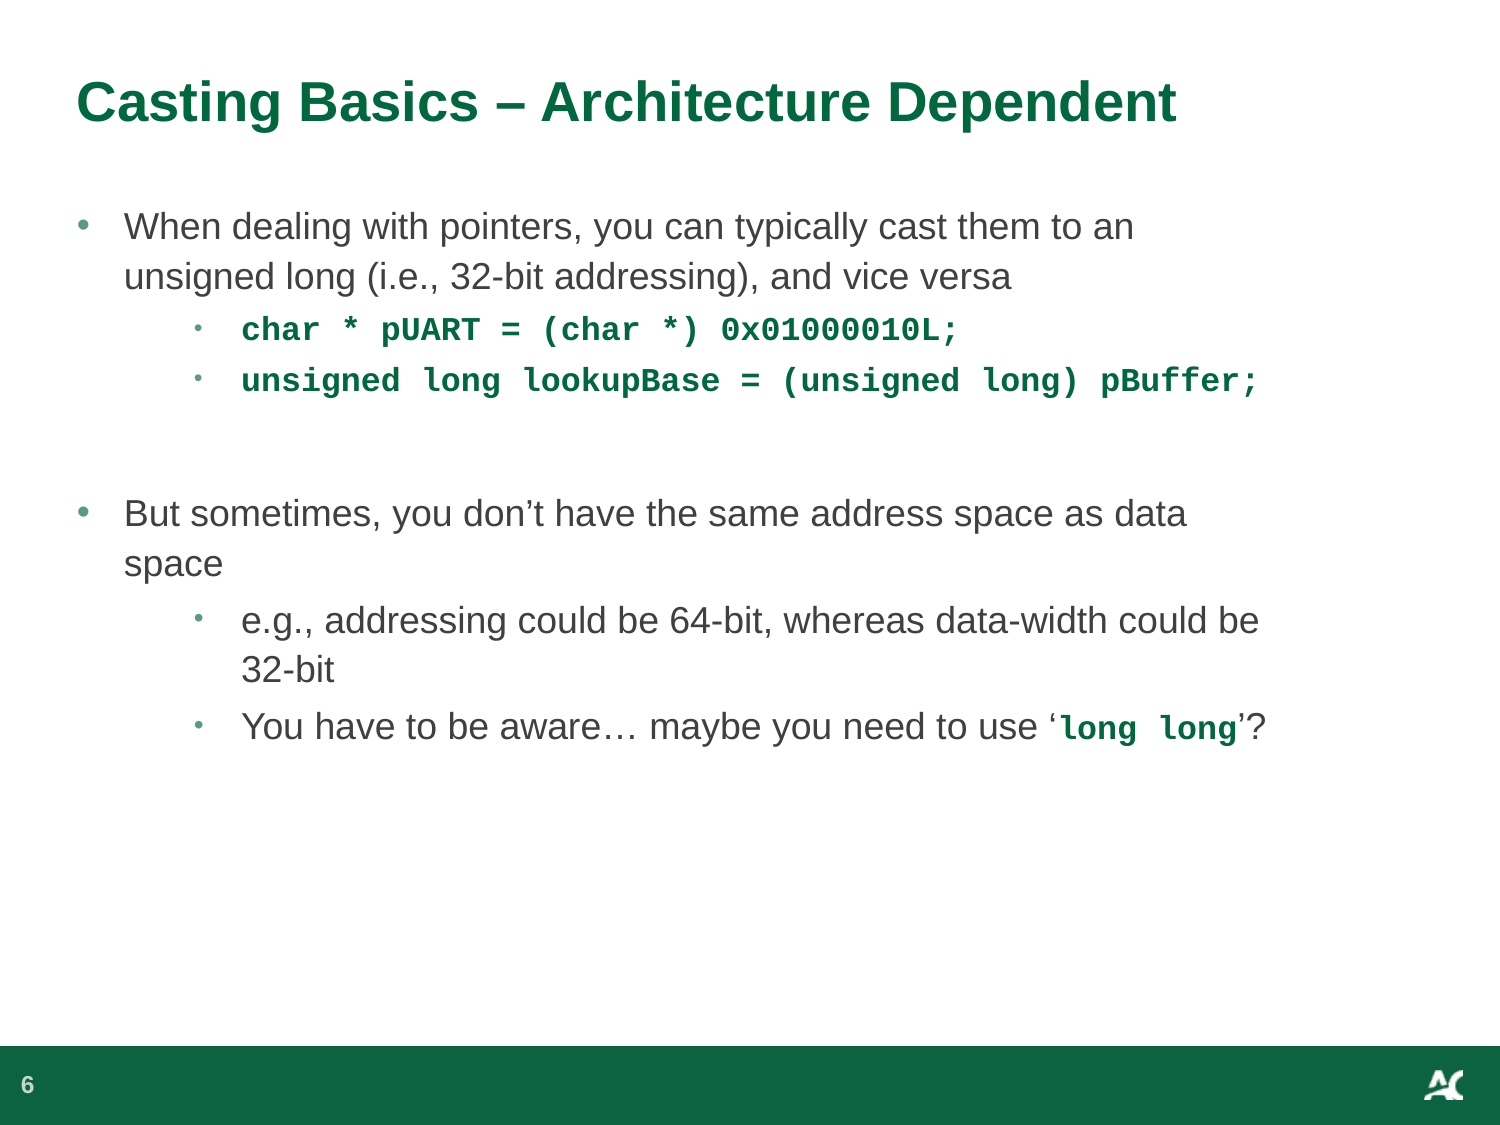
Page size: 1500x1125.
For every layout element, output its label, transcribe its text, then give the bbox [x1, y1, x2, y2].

list When dealing with pointers, you can typically cast them to an unsigned long (i.e., 32-bit addressing), and vice versa char * pUART = (char *) 0x01000010L; unsigned long lookupBase = (unsigned long) pBuffer; But sometimes, you don’t have the same address space as data space e.g., addressing could be 64-bit, whereas data-width could be 32-bit You have to be aware… maybe you need to use ‘long long’? [76, 197, 1296, 962]
slide_number 6 [20, 1057, 77, 1111]
title Casting Basics – Architecture Dependent [76, 78, 1243, 197]
